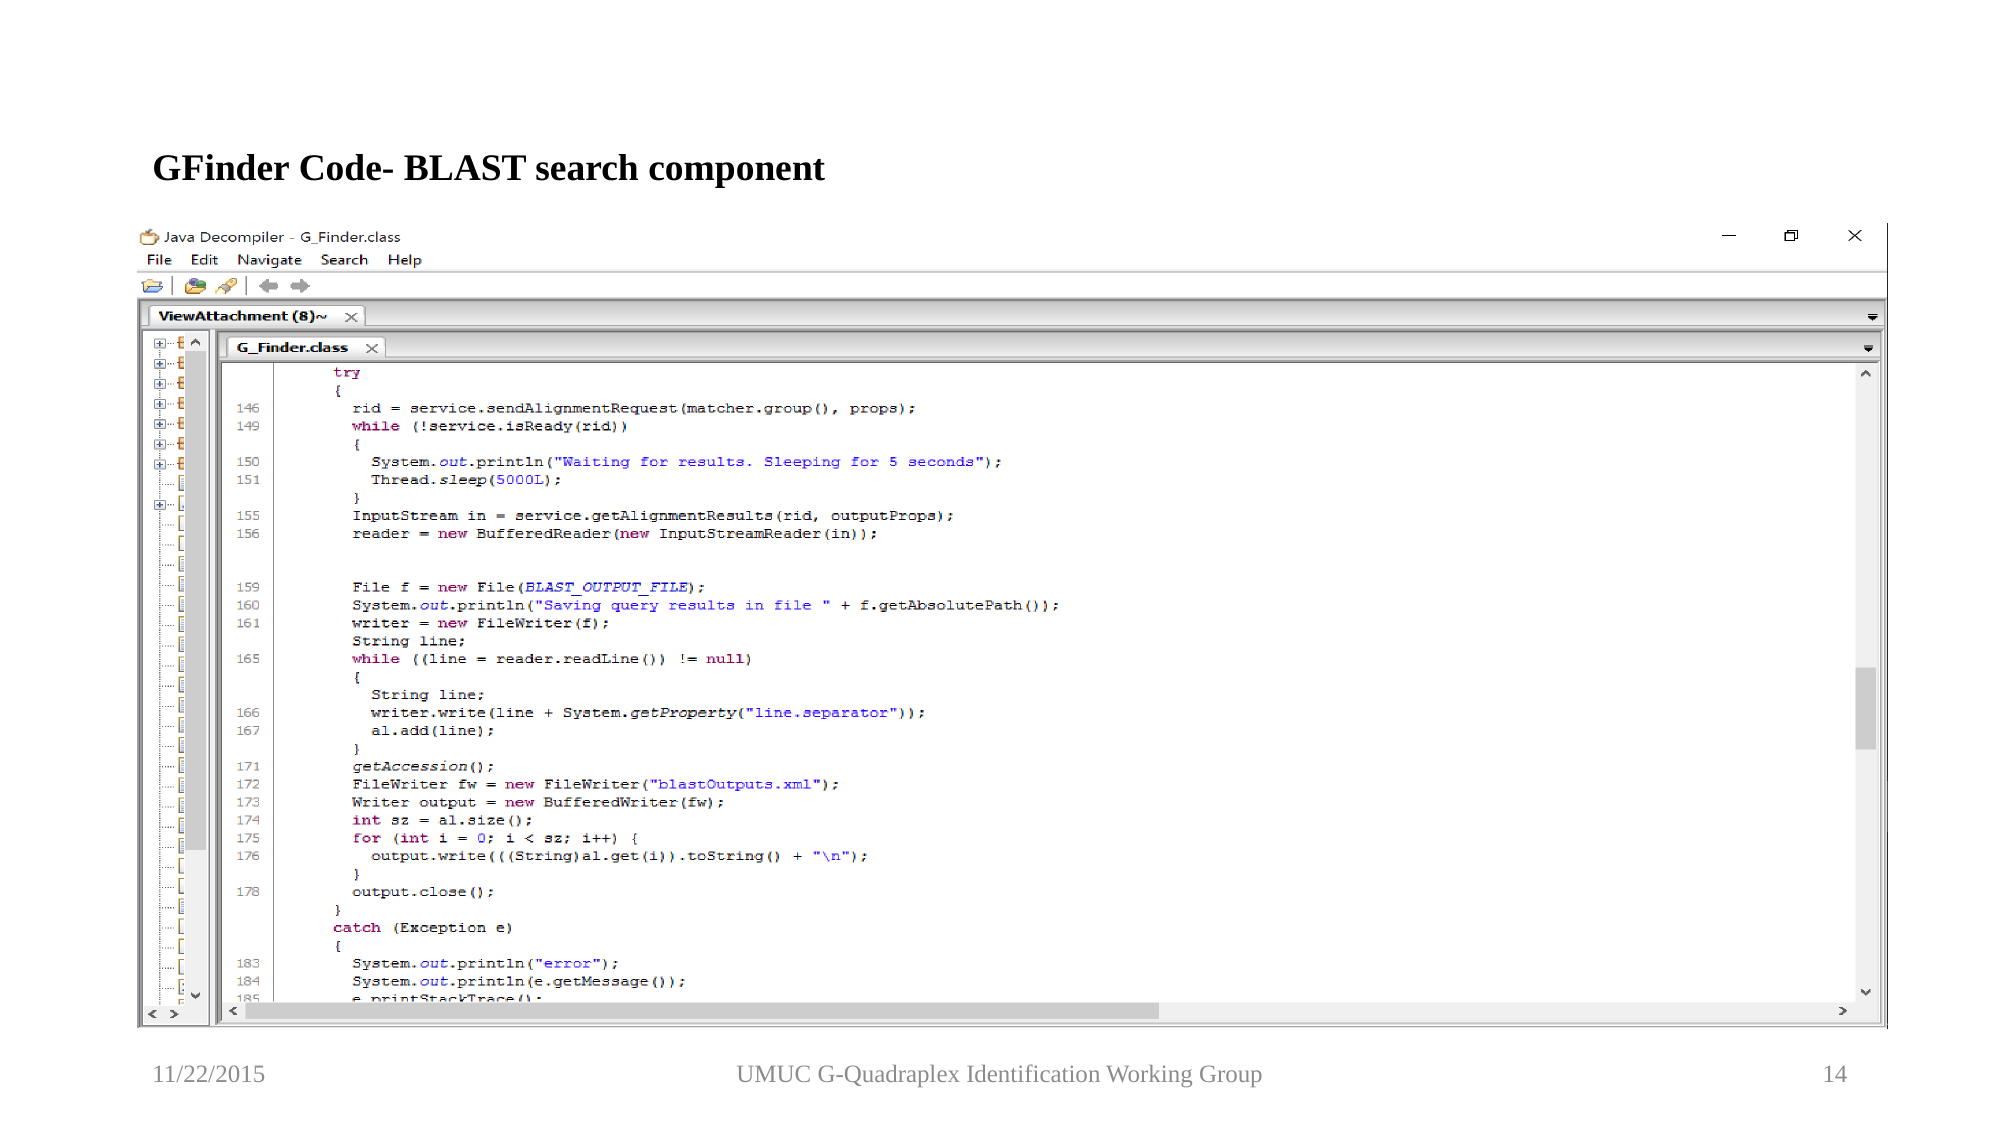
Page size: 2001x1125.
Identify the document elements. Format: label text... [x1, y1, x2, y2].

title GFinder Code- BLAST search component [137, 59, 1863, 223]
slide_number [137, 1042, 588, 1103]
slide_number 14 [1412, 1042, 1863, 1103]
footer UMUC G-Quadraplex Identification Working Group [662, 1042, 1338, 1103]
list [137, 223, 1888, 1029]
